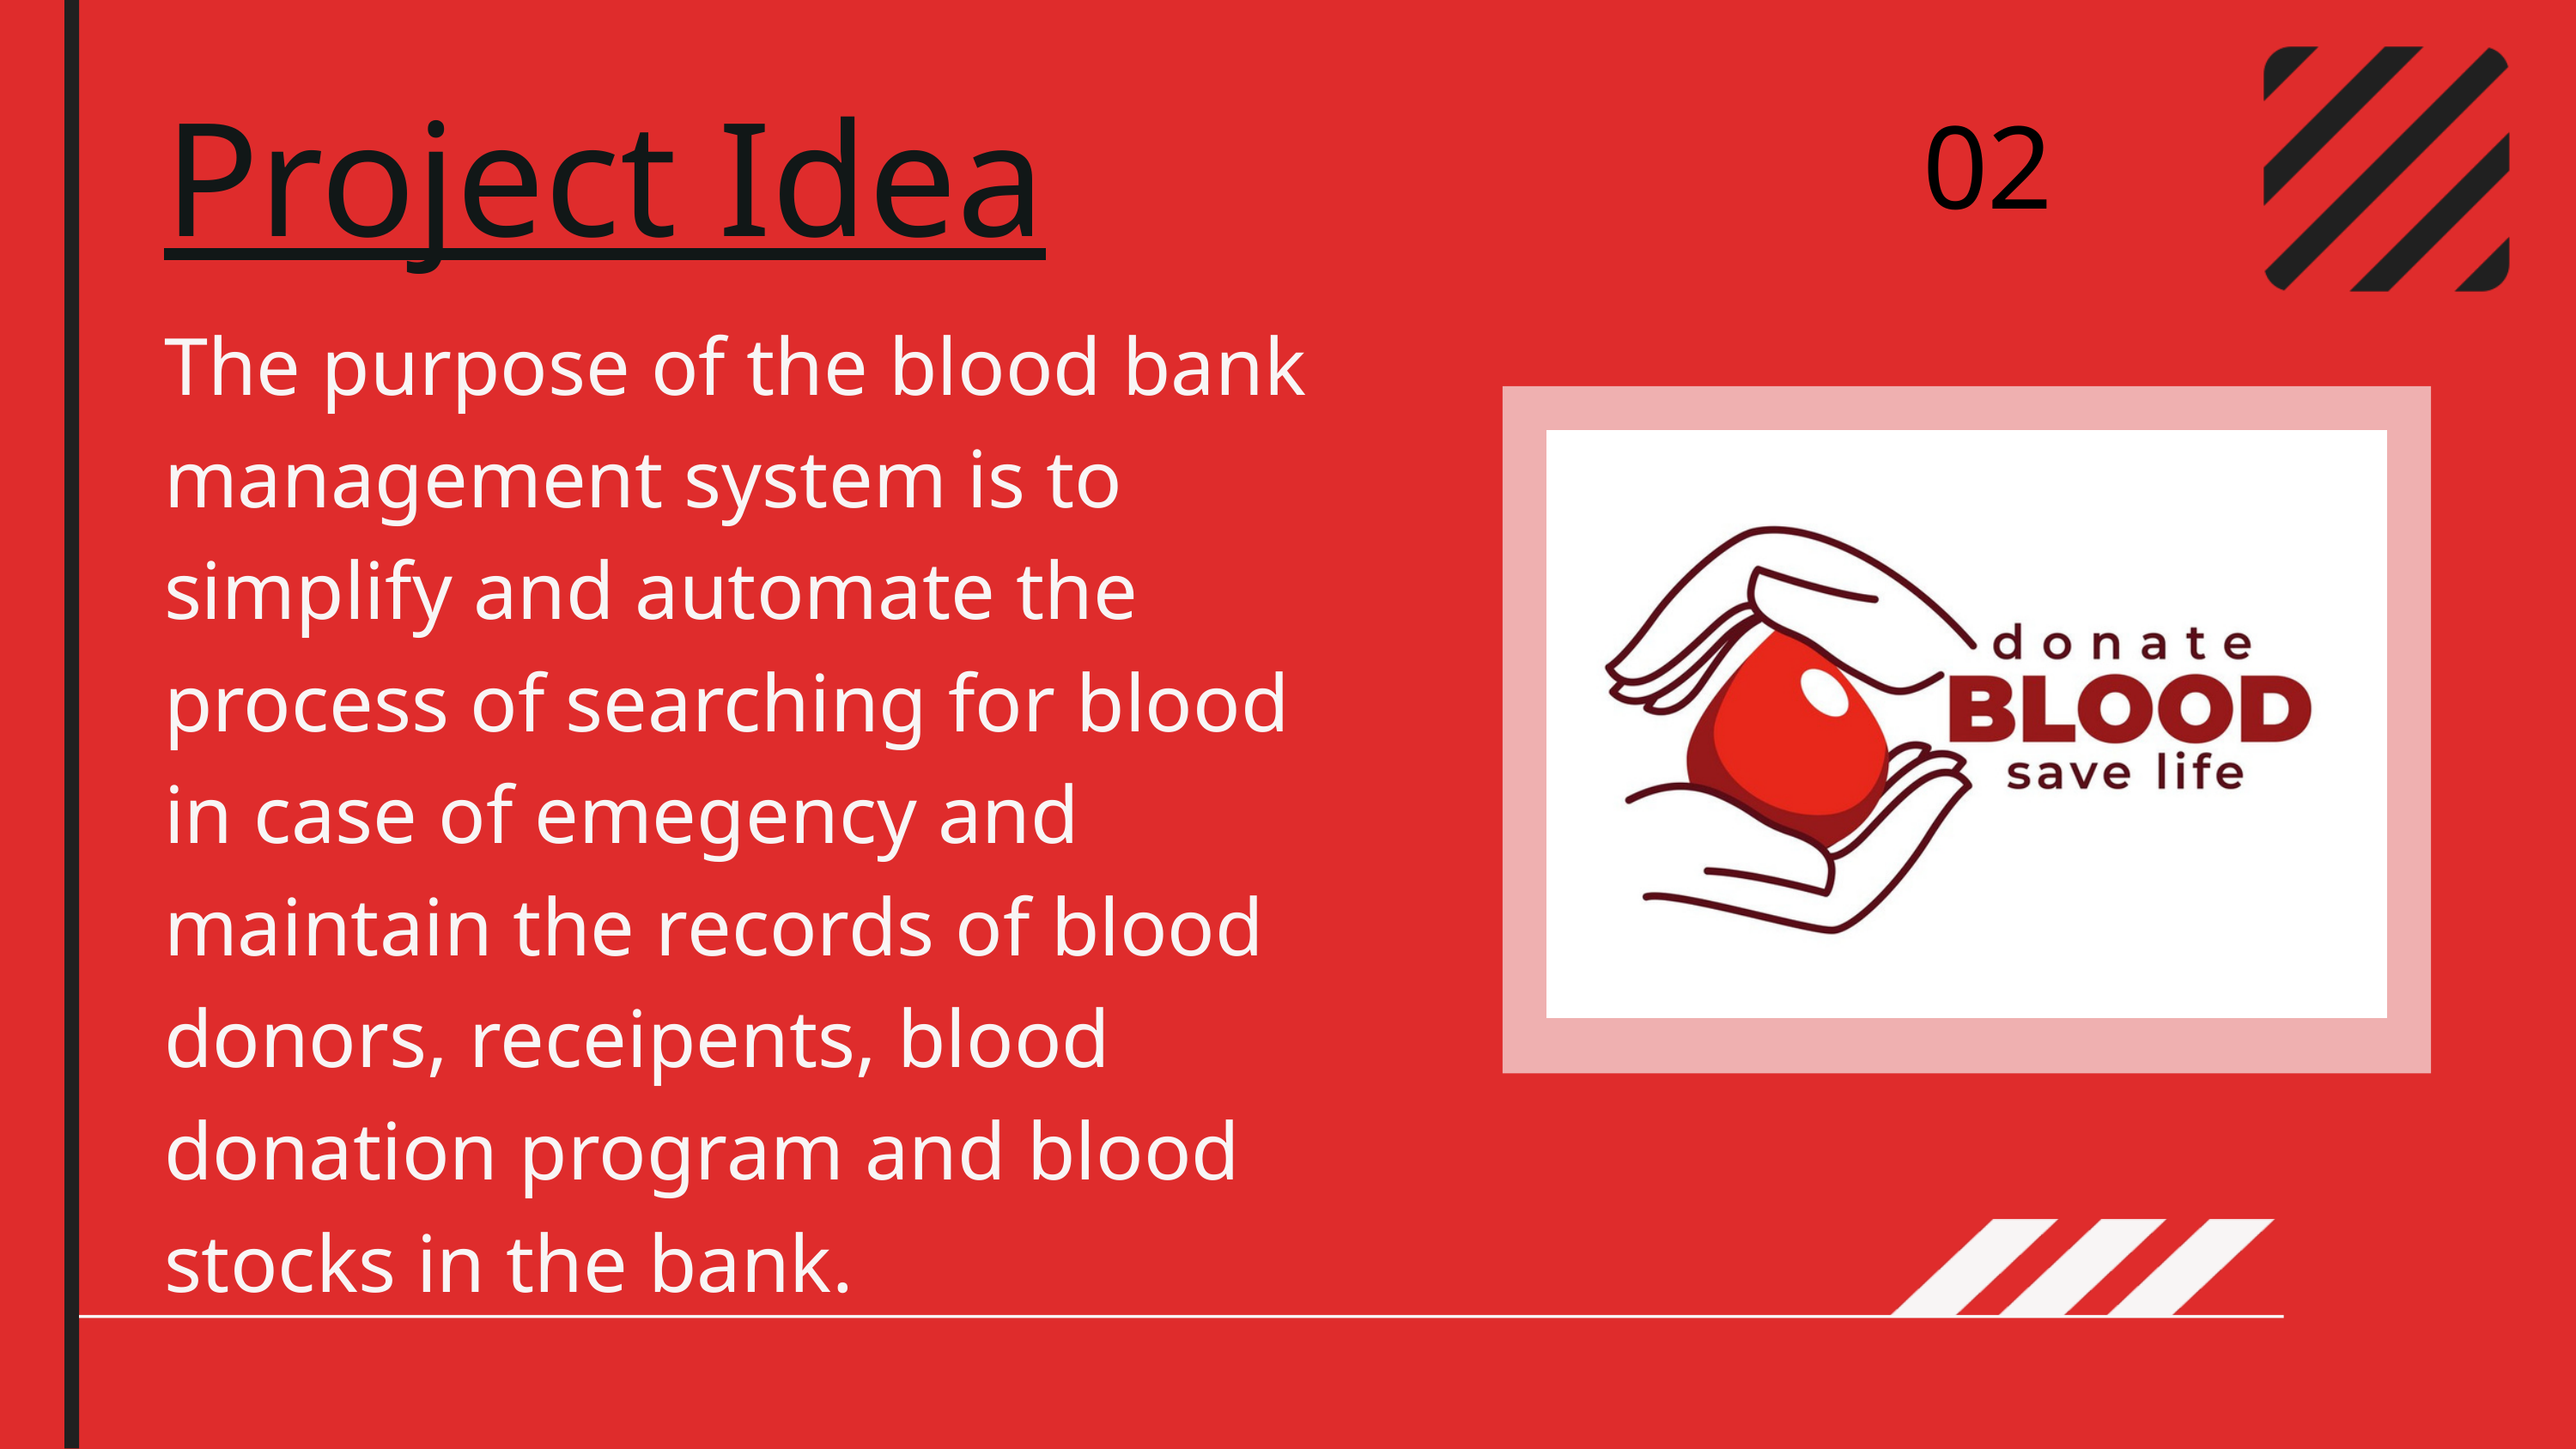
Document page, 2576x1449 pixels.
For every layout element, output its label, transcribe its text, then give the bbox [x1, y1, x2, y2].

picture [1546, 430, 2387, 1018]
text_box [1502, 385, 2432, 1074]
text_box [64, 0, 80, 1449]
text_box 02 [1923, 117, 2204, 232]
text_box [78, 1303, 2284, 1330]
picture [1880, 1219, 2284, 1303]
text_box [163, 76, 1330, 1300]
picture [2223, 6, 2550, 333]
